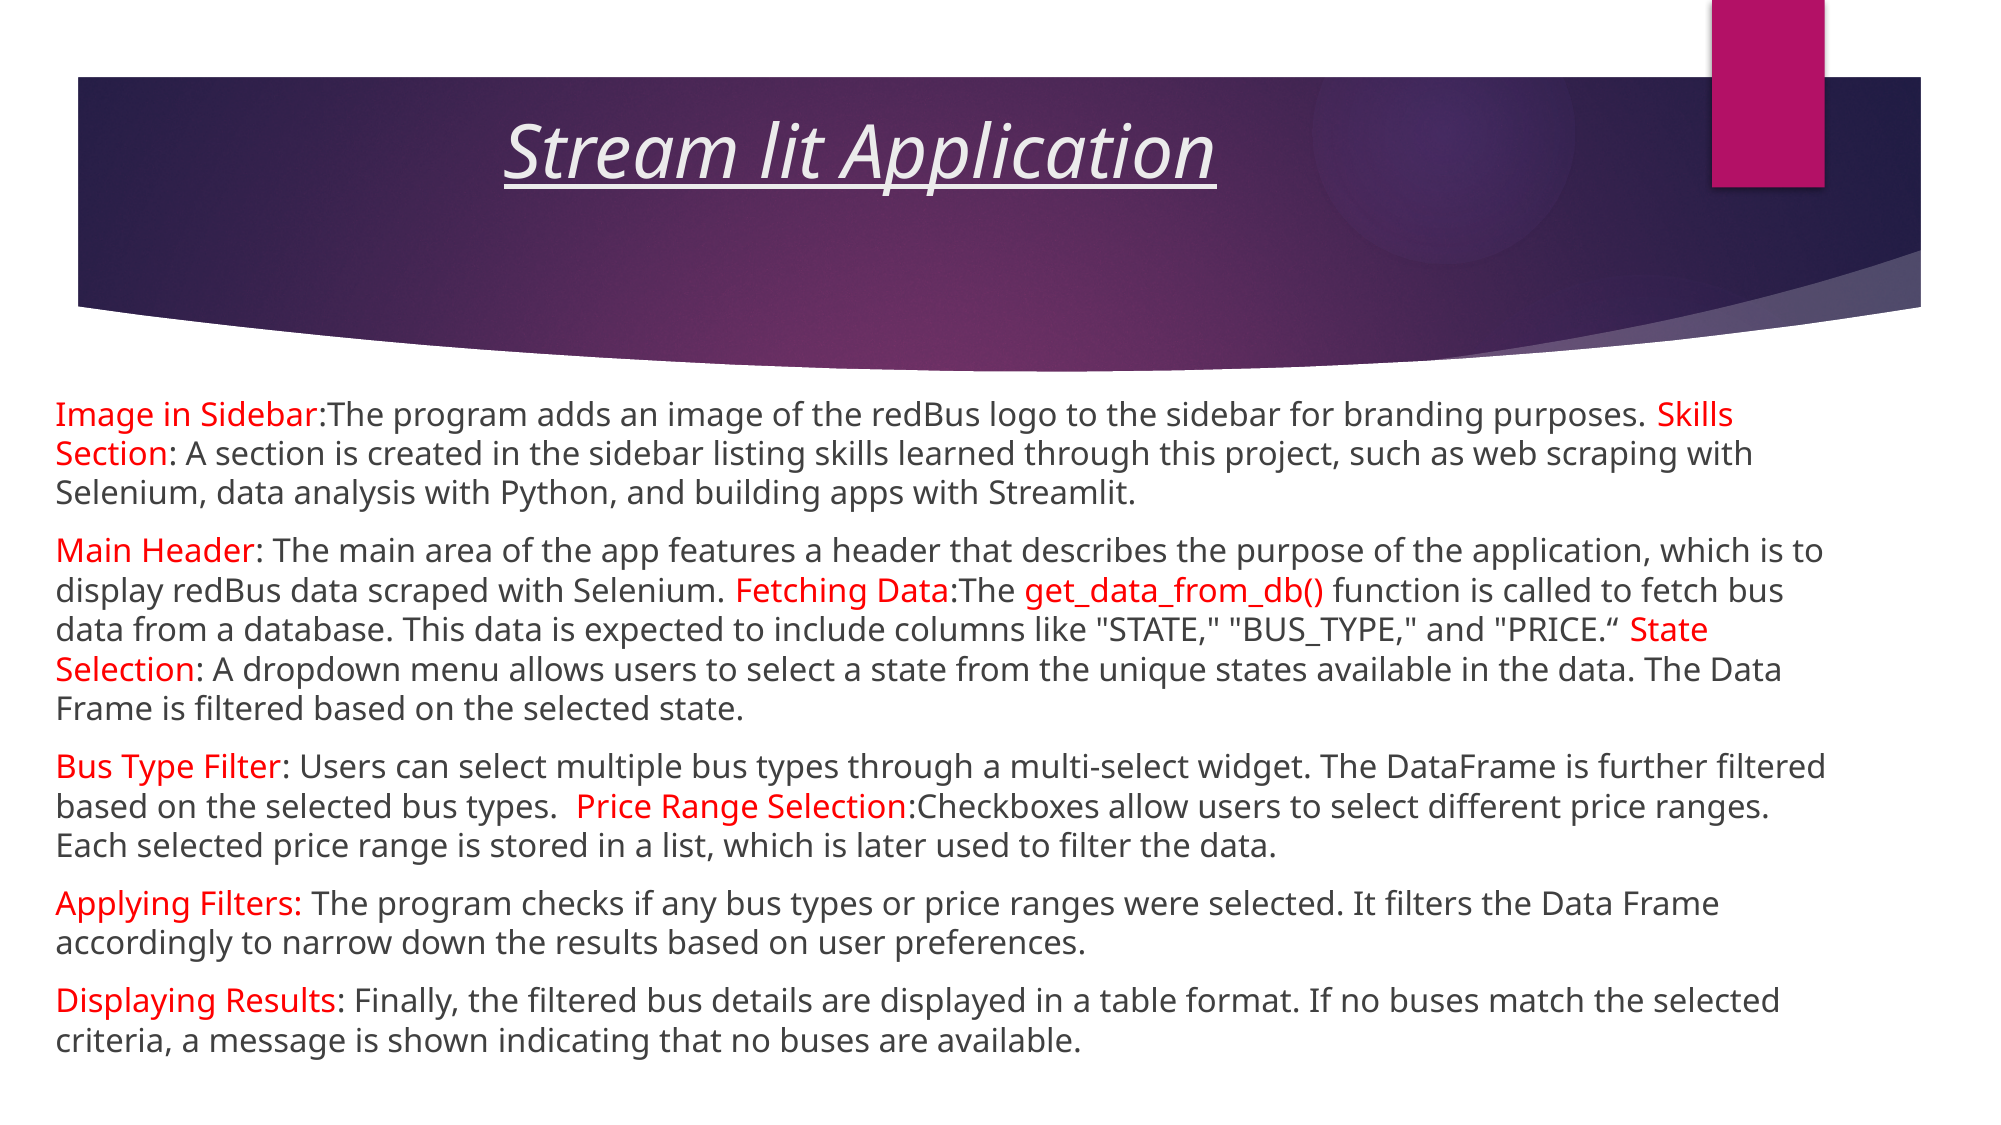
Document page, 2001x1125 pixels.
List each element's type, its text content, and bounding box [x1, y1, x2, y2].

list Image in Sidebar:The program adds an image of the redBus logo to the sidebar for branding purposes. Skills Section: A section is created in the sidebar listing skills learned through this project, such as web scraping with Selenium, data analysis with Python, and building apps with Streamlit. Main Header: The main area of the app features a header that describes the purpose of the application, which is to display redBus data scraped with Selenium. Fetching Data:The get_data_from_db() function is called to fetch bus data from a database. This data is expected to include columns like "STATE," "BUS_TYPE," and "PRICE.“ State Selection: A dropdown menu allows users to select a state from the unique states available in the data. The Data Frame is filtered based on the selected state. Bus Type Filter: Users can select multiple bus types through a multi-select widget. The DataFrame is further filtered based on the selected bus types. Price Range Selection:Checkboxes allow users to select different price ranges. Each selected price range is stored in a list, which is later used to filter the data. Applying Filters: The program checks if any bus types or price ranges were selected. It filters the Data Frame accordingly to narrow down the results based on user preferences. Displaying Results: Finally, the filtered bus details are displayed in a table format. If no buses match the selected criteria, a message is shown indicating that no buses are available. [40, 385, 1863, 1071]
title Stream lit Application [488, 17, 1620, 279]
